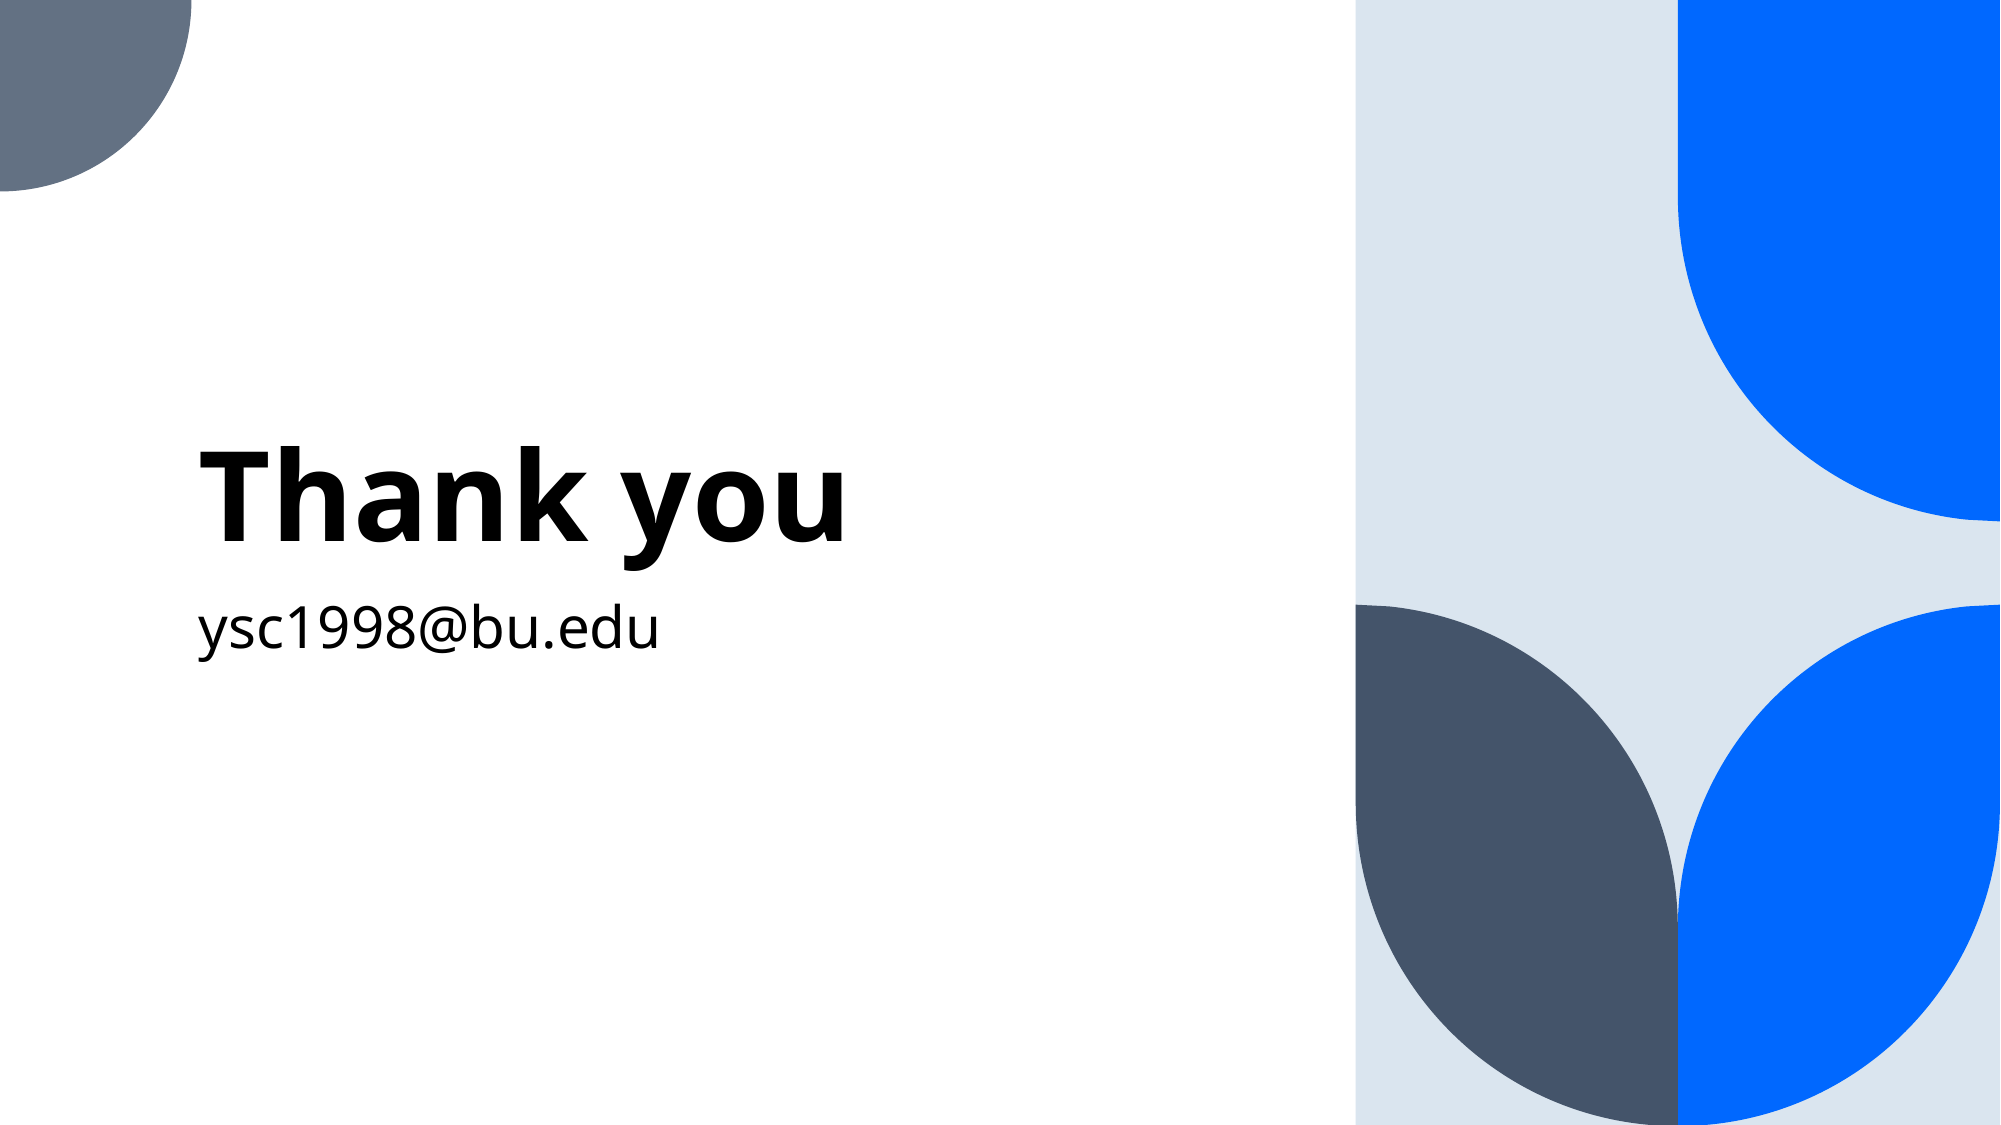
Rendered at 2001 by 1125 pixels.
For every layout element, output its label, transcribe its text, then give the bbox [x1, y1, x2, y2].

title Thank you [190, 183, 1213, 577]
list ysc1998@bu.edu [190, 590, 1213, 961]
